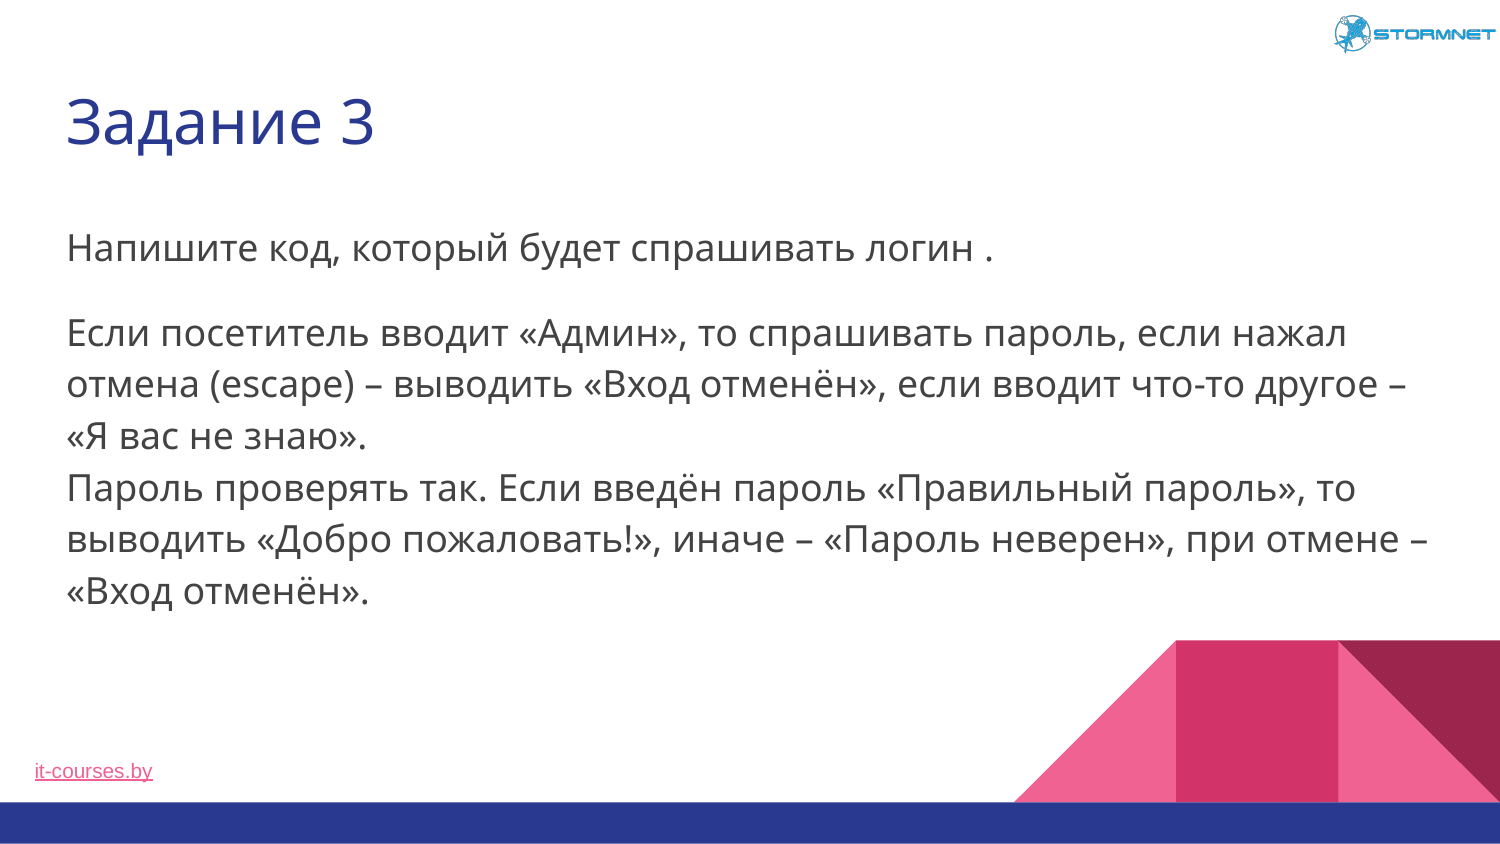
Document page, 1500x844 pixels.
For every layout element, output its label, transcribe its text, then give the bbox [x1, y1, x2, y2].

title Задание 3 [51, 67, 1449, 167]
picture [1332, 0, 1500, 71]
list Напишите код, который будет спрашивать логин . Если посетитель вводит «Админ», то спрашивать пароль, если нажал отмена (escape) – выводить «Вход отменён», если вводит что-то другое – «Я вас не знаю». Пароль проверять так. Если введён пароль «Правильный пароль», то выводить «Добро пожаловать!», иначе – «Пароль неверен», при отмене – «Вход отменён». [51, 201, 1449, 750]
text_box it-courses.by [23, 746, 231, 796]
